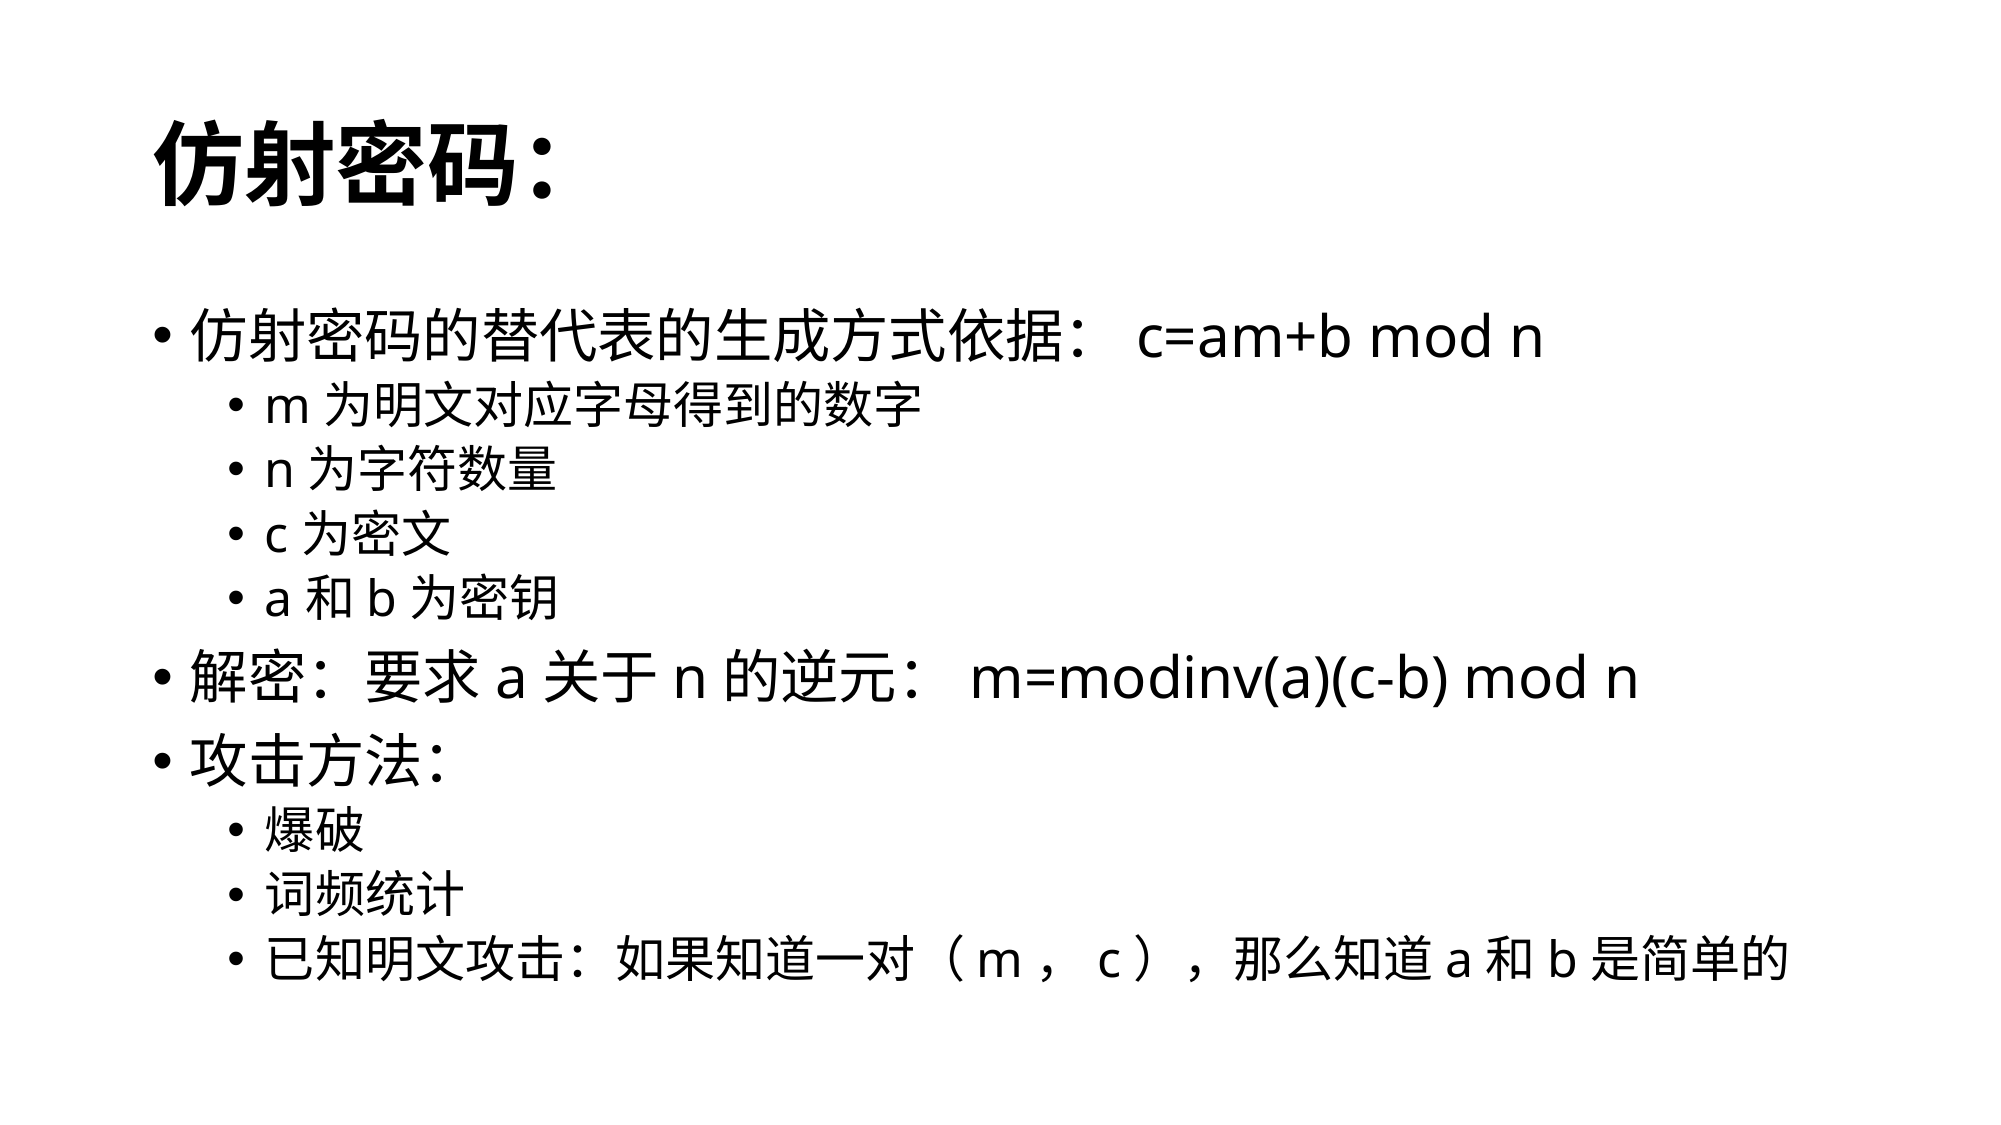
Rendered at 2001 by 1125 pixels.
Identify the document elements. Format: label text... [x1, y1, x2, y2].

title 仿射密码： [137, 59, 1863, 278]
list 仿射密码的替代表的生成方式依据：c=am+b mod n m为明文对应字母得到的数字 n为字符数量 c为密文 a和b为密钥 解密：要求a关于n的逆元：m=modinv(a)(c-b) mod n 攻击方法： 爆破 词频统计 已知明文攻击：如果知道一对（m，c），那么知道a和b是简单的 [137, 299, 1863, 1014]
